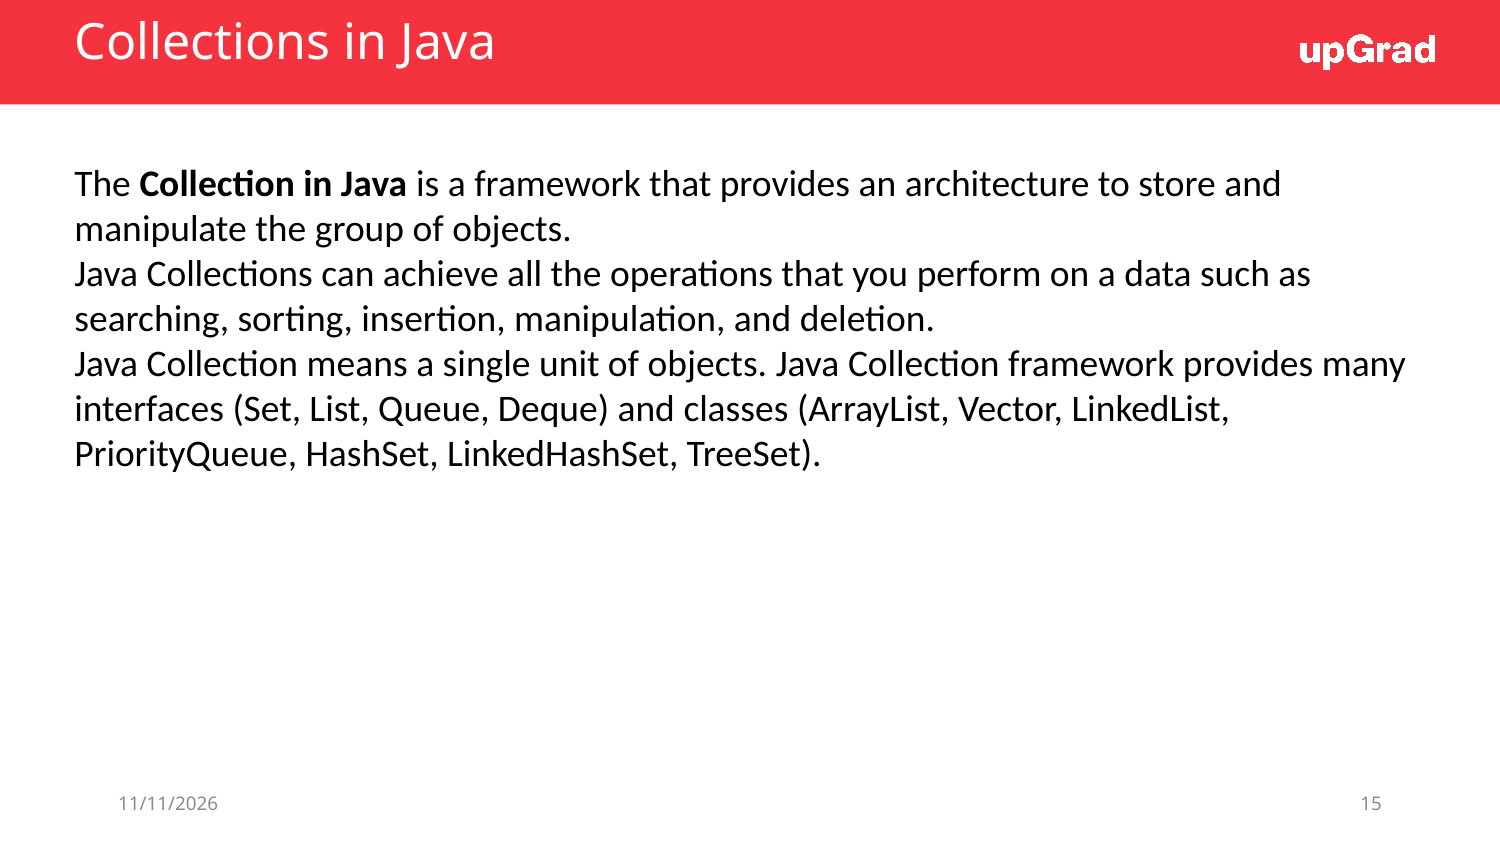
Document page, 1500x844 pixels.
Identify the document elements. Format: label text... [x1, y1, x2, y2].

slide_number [103, 782, 441, 827]
text_box The Collection in Java is a framework that provides an architecture to store and manipulate the group of objects. Java Collections can achieve all the operations that you perform on a data such as searching, sorting, insertion, manipulation, and deletion. Java Collection means a single unit of objects. Java Collection framework provides many interfaces (Set, List, Queue, Deque) and classes (ArrayList, Vector, LinkedList, PriorityQueue, HashSet, LinkedHashSet, TreeSet). [59, 151, 1473, 482]
title Collections in Java [59, 41, 673, 105]
picture [1300, 34, 1435, 70]
slide_number 15 [1059, 782, 1397, 827]
